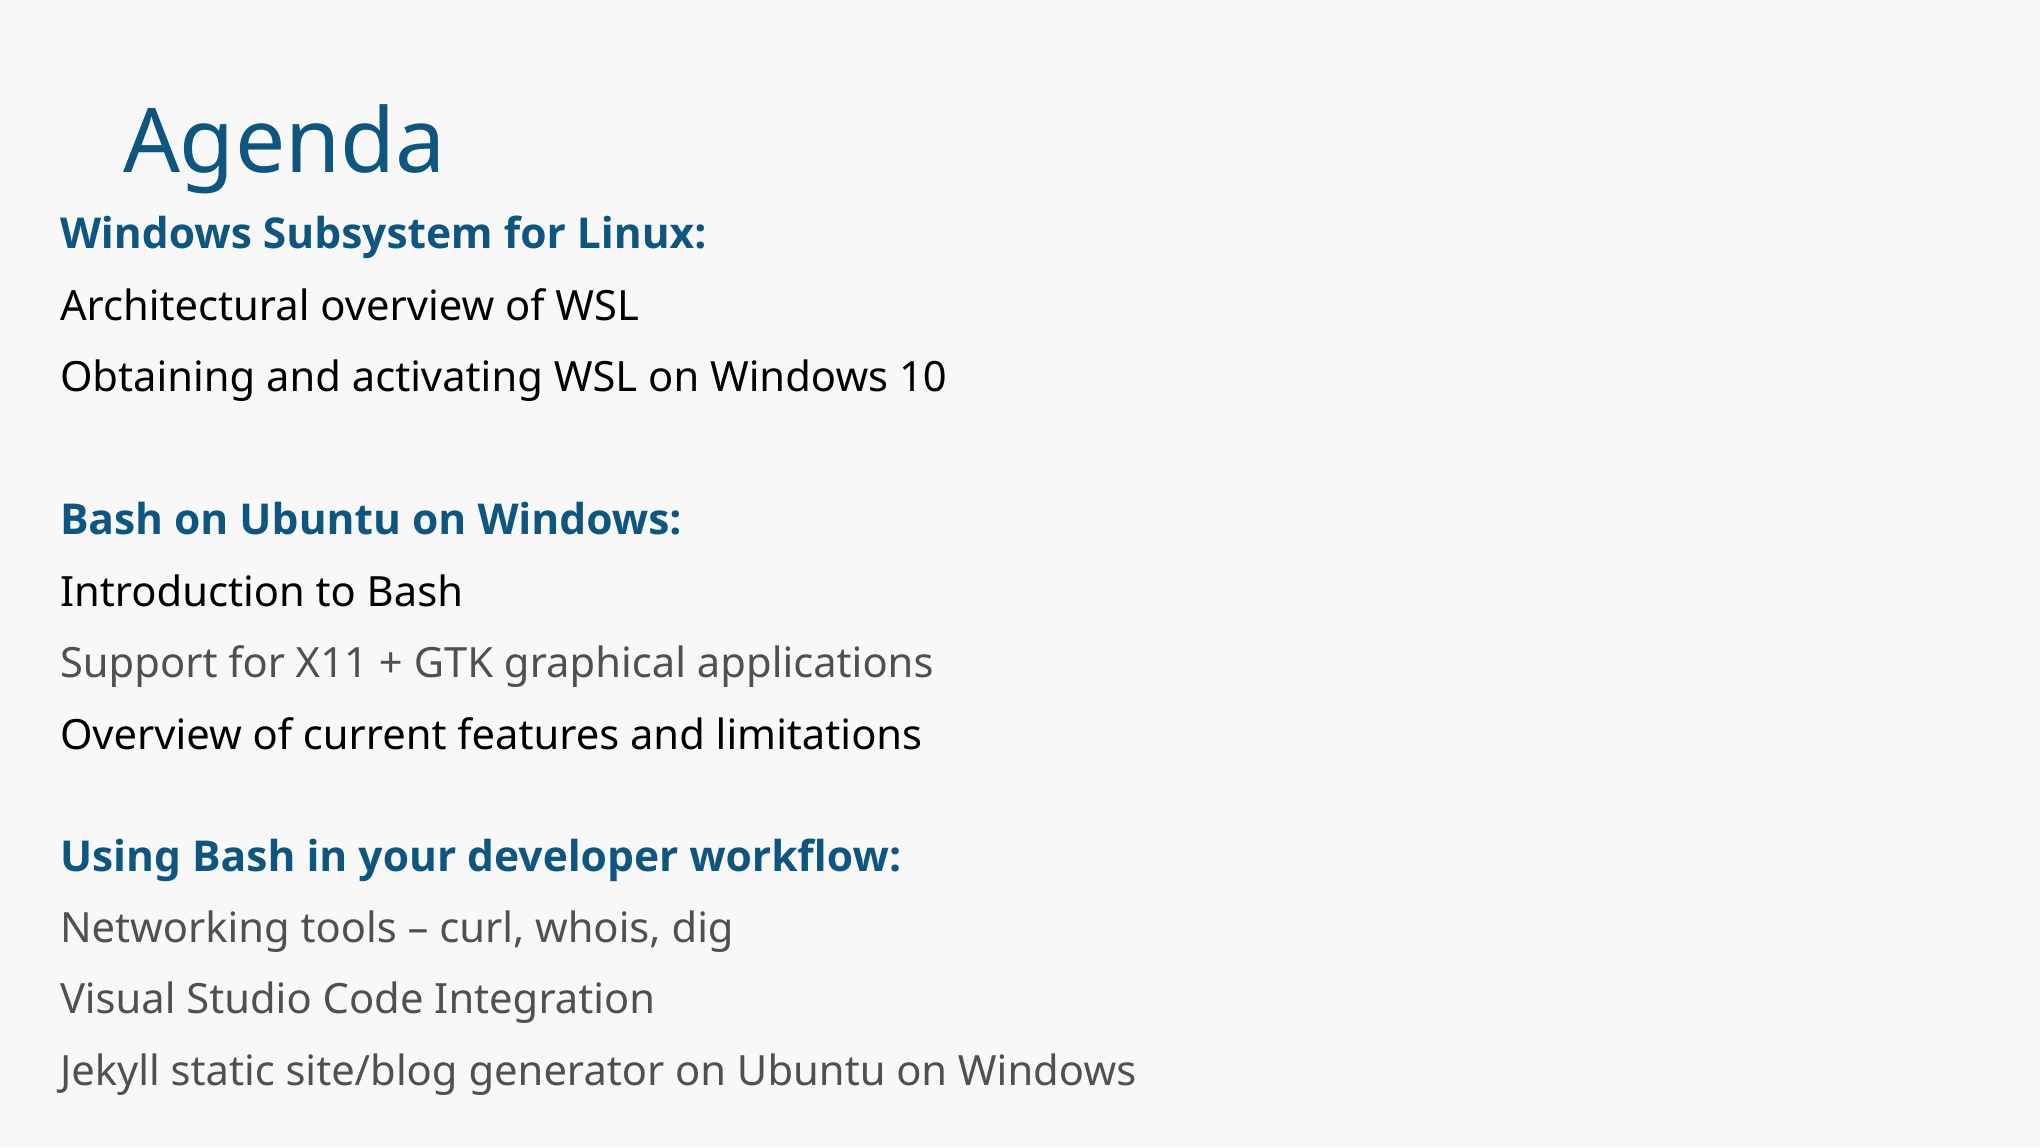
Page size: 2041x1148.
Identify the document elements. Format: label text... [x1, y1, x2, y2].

title Agenda [108, 75, 1682, 198]
list Windows Subsystem for Linux: Architectural overview of WSL Obtaining and activating WSL on Windows 10 Bash on Ubuntu on Windows: Introduction to Bash Support for X11 + GTK graphical applications Overview of current features and limitations Using Bash in your developer workflow: Networking tools – curl, whois, dig Visual Studio Code Integration Jekyll static site/blog generator on Ubuntu on Windows [45, 198, 1996, 1148]
